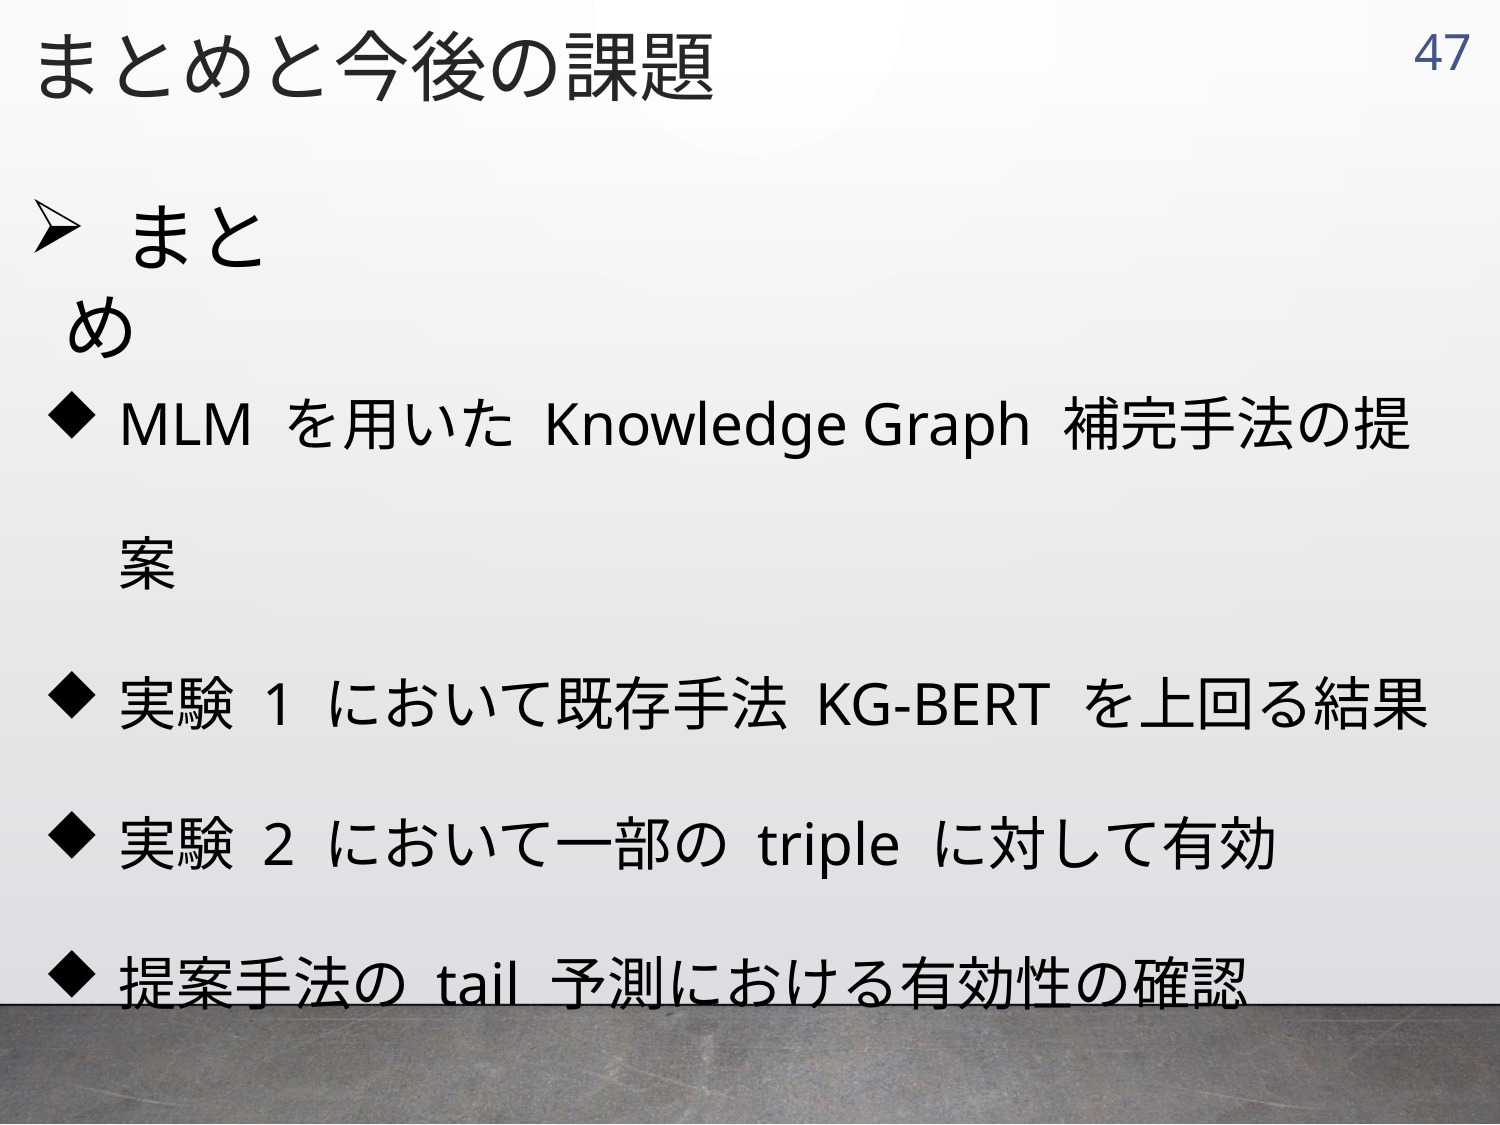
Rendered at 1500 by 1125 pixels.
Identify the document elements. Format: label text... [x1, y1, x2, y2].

text_box MLM を用いた Knowledge Graph 補完手法の提案 実験 1 において既存手法 KG-BERT を上回る結果 実験 2 において一部の triple に対して有効 提案手法の tail 予測における有効性の確認 [28, 309, 1472, 1025]
slide_number 46 [1378, 12, 1487, 76]
text_box まとめと今後の課題 [12, 11, 750, 141]
picture [0, 1004, 1500, 1124]
text_box まとめ [13, 183, 341, 378]
